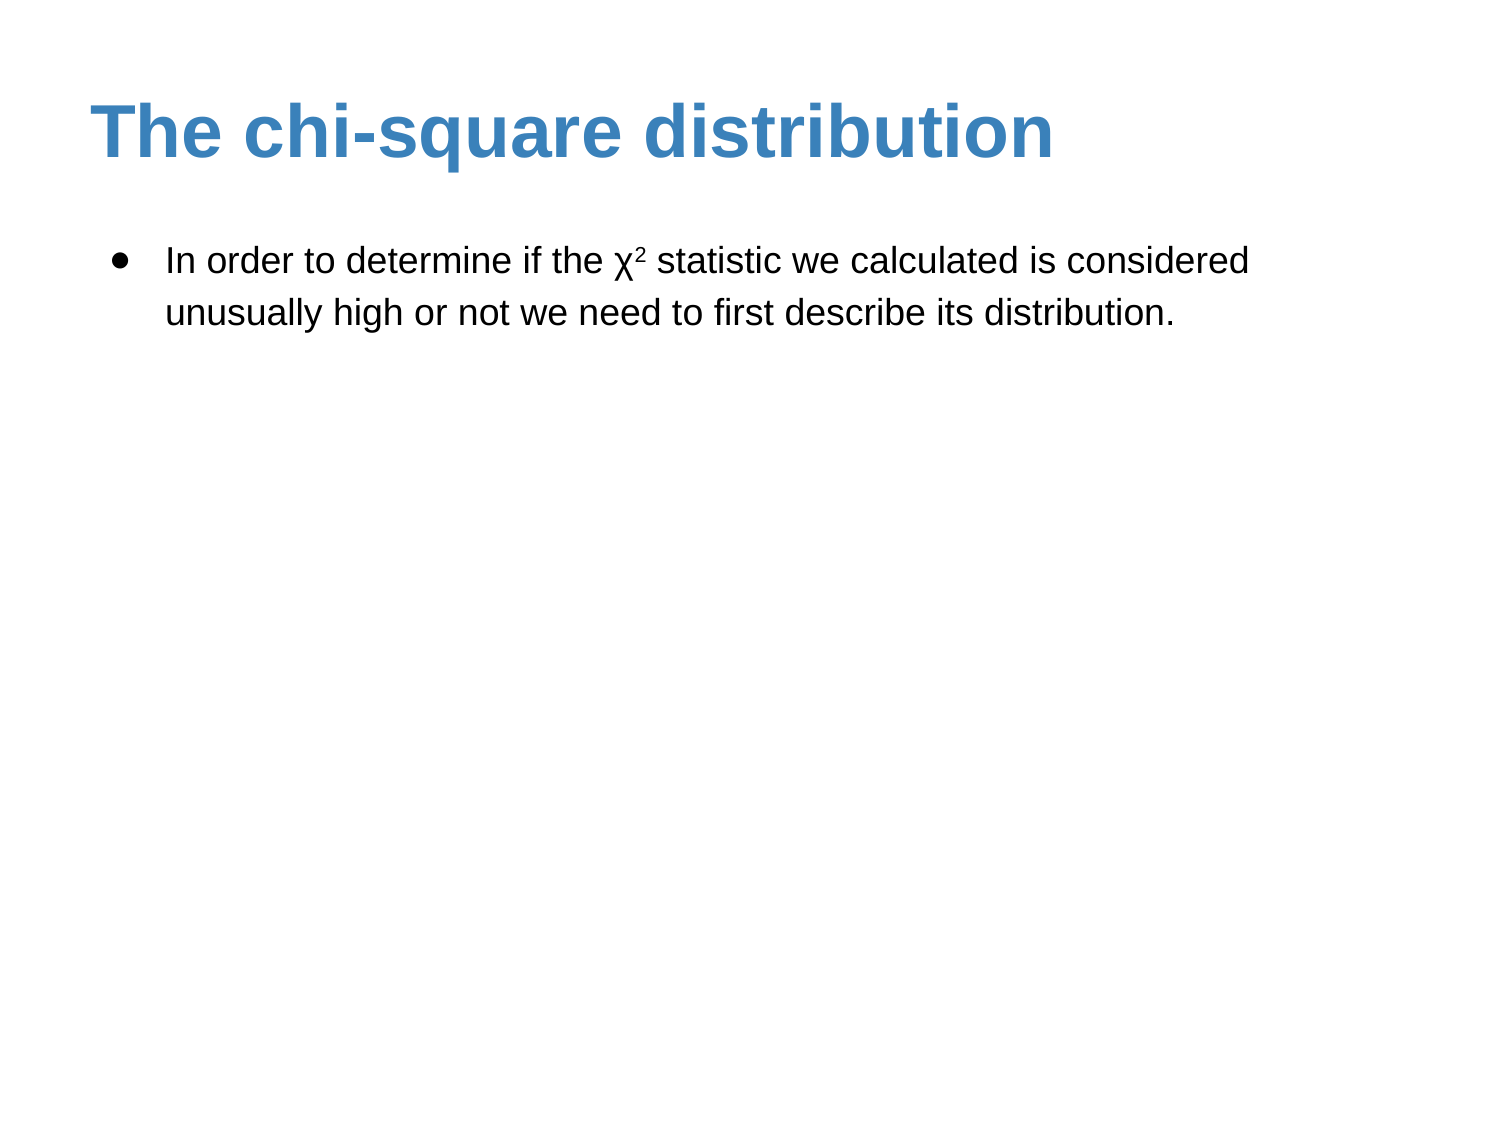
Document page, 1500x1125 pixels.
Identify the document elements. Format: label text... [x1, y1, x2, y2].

title The chi-square distribution [75, 0, 1425, 188]
list In order to determine if the χ2 statistic we calculated is considered unusually high or not we need to first describe its distribution. [75, 214, 1359, 337]
